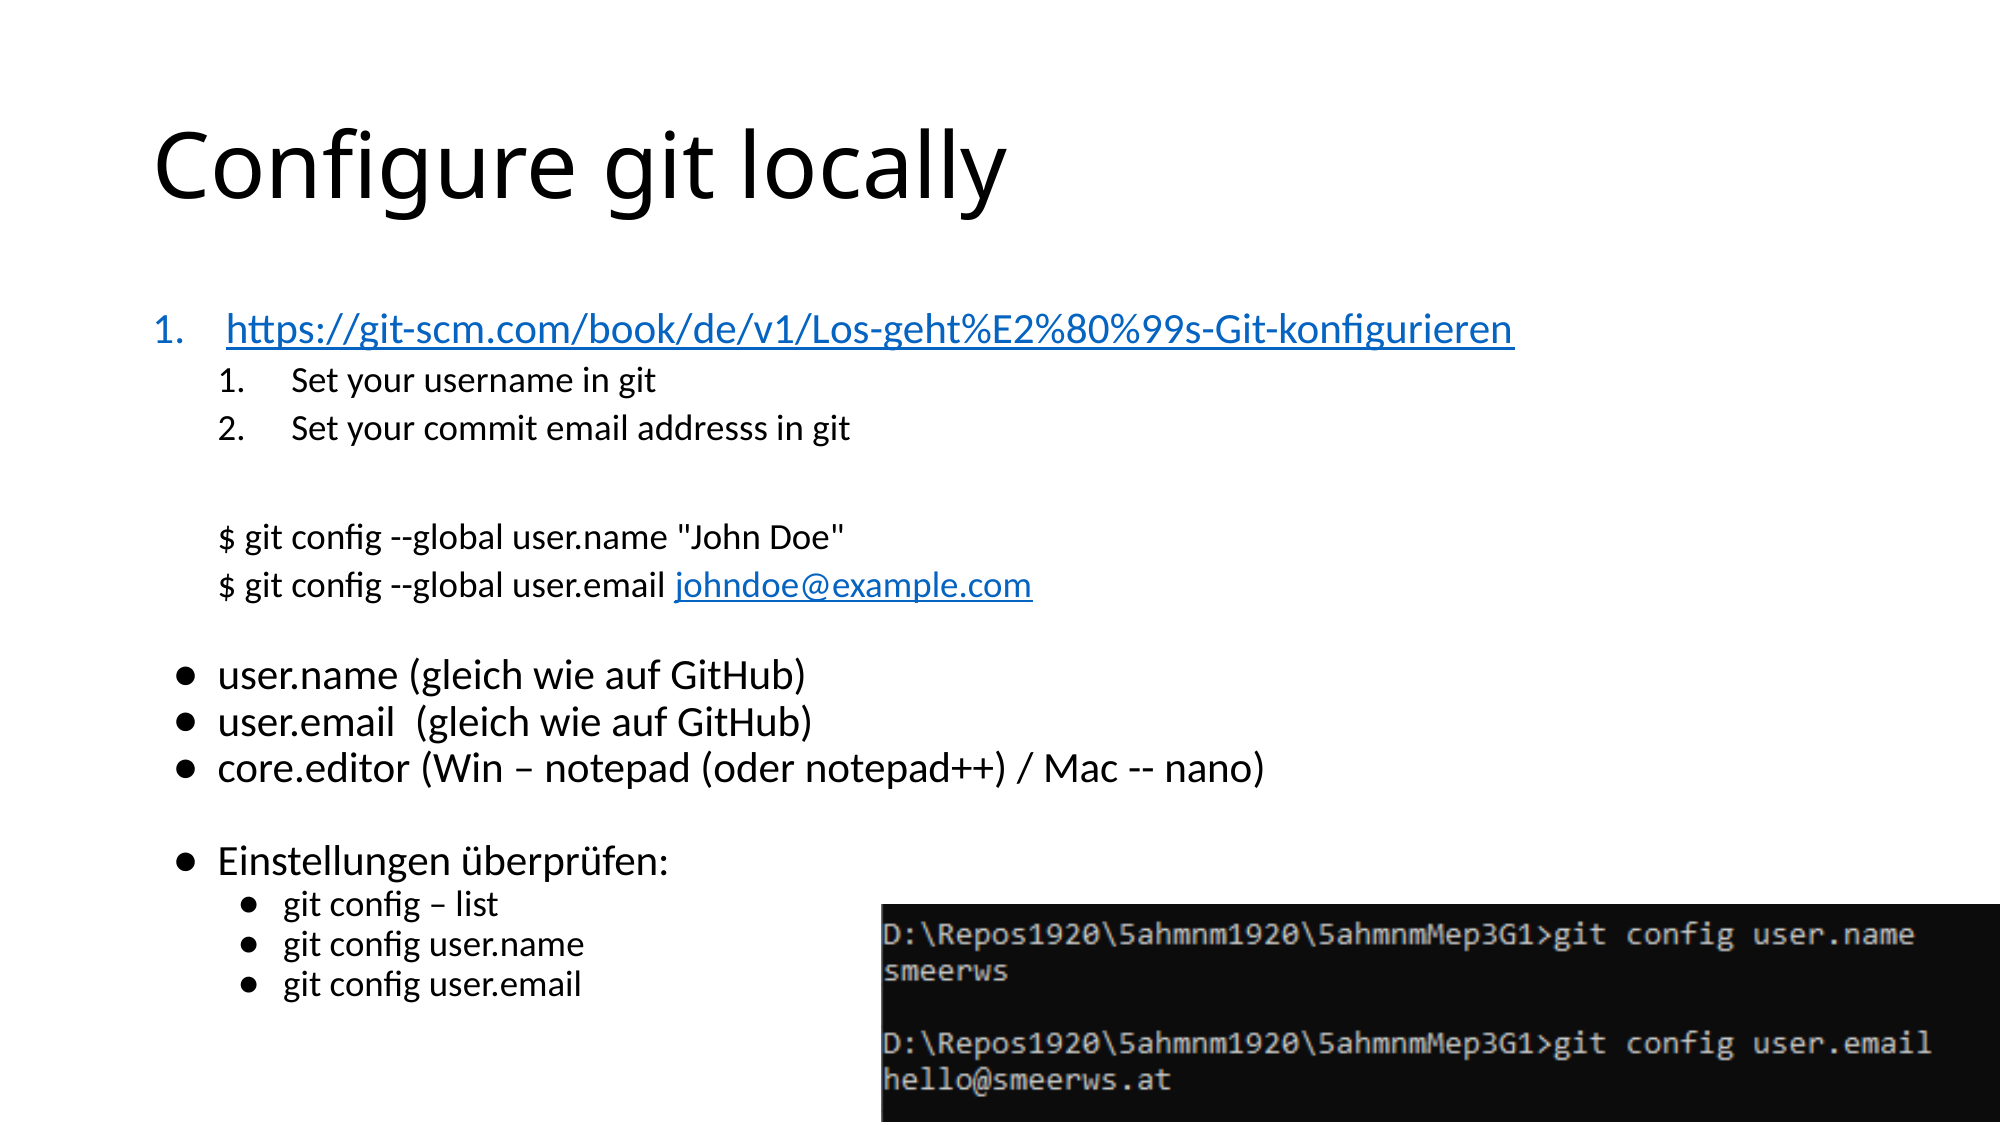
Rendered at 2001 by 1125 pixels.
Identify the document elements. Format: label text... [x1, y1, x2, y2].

list https://git-scm.com/book/de/v1/Los-geht%E2%80%99s-Git-konfigurieren Set your username in git Set your commit email addresss in git $ git config --global user.name "John Doe" $ git config --global user.email johndoe@example.com user.name (gleich wie auf GitHub) user.email (gleich wie auf GitHub) core.editor (Win – notepad (oder notepad++) / Mac -- nano) Einstellungen überprüfen: git config – list git config user.name git config user.email [137, 299, 1863, 1014]
title Configure git locally [137, 59, 1863, 278]
picture [880, 904, 2000, 1122]
